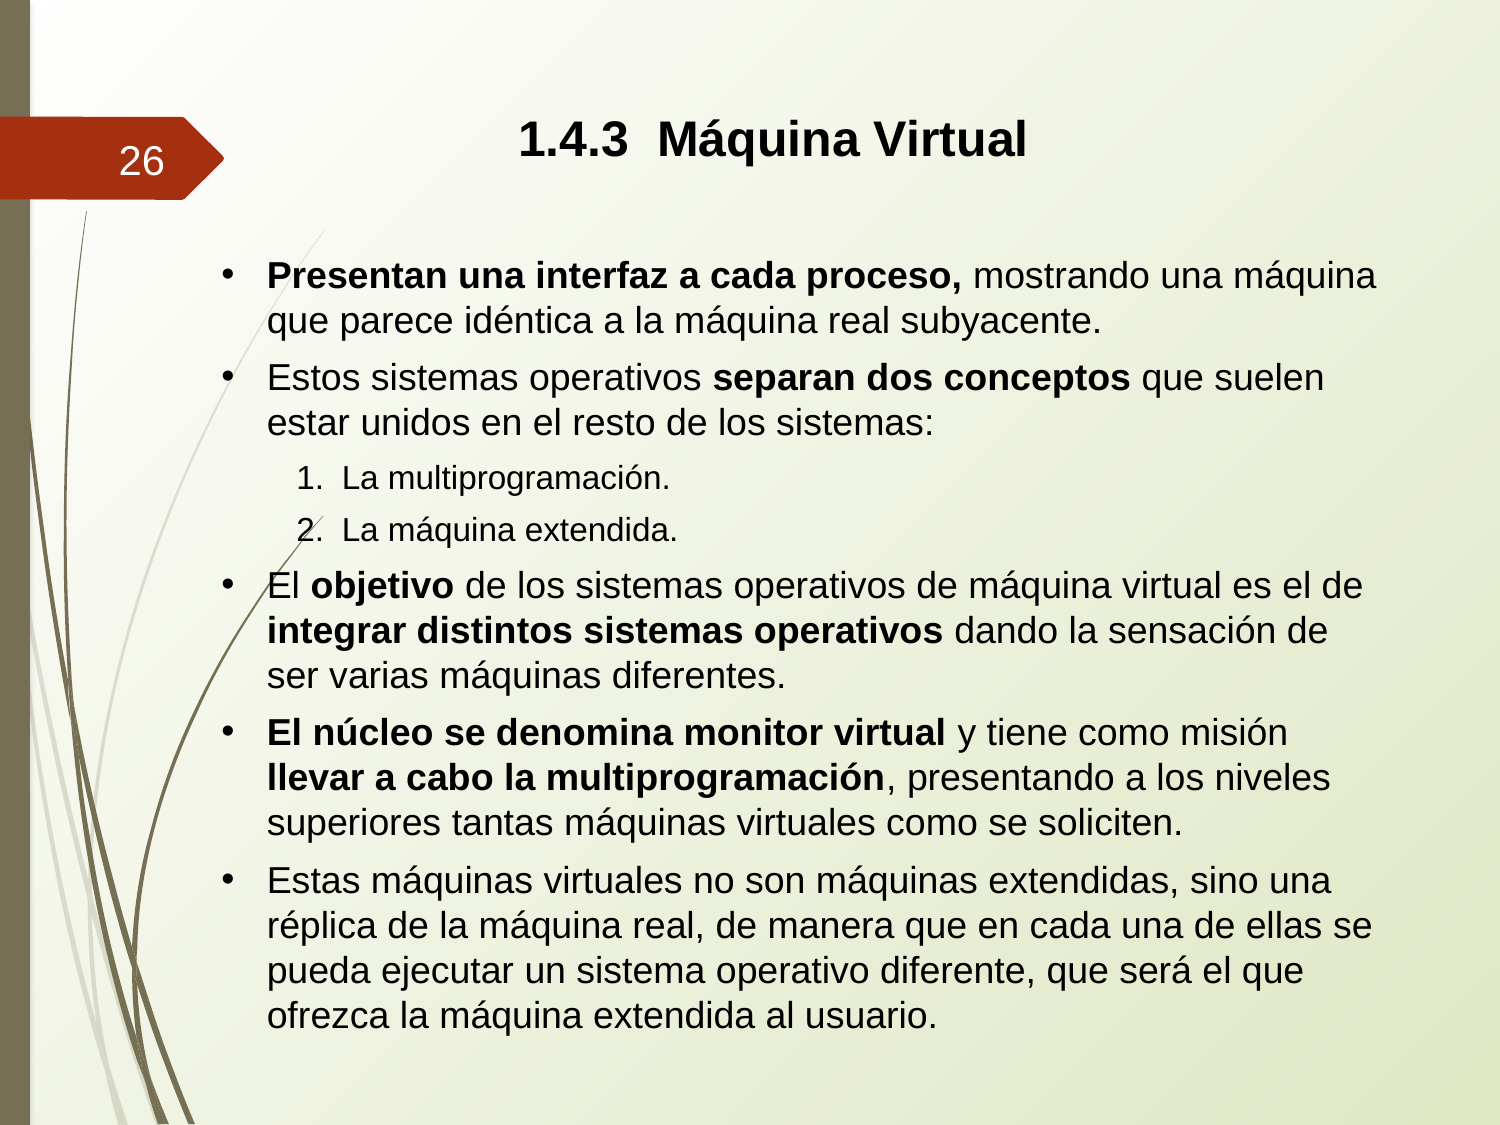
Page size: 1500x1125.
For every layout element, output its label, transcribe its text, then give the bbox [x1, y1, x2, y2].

text_box <number> [83, 129, 180, 189]
text_box 1.4.3 Máquina Virtual [242, 98, 1306, 174]
text_box Presentan una interfaz a cada proceso, mostrando una máquina que parece idéntica a la máquina real subyacente. Estos sistemas operativos separan dos conceptos que suelen estar unidos en el resto de los sistemas: La multiprogramación. La máquina extendida. El objetivo de los sistemas operativos de máquina virtual es el de integrar distintos sistemas operativos dando la sensación de ser varias máquinas diferentes. El núcleo se denomina monitor virtual y tiene como misión llevar a cabo la multiprogramación, presentando a los niveles superiores tantas máquinas virtuales como se soliciten. Estas máquinas virtuales no son máquinas extendidas, sino una réplica de la máquina real, de manera que en cada una de ellas se pueda ejecutar un sistema operativo diferente, que será el que ofrezca la máquina extendida al usuario. [206, 243, 1405, 1044]
